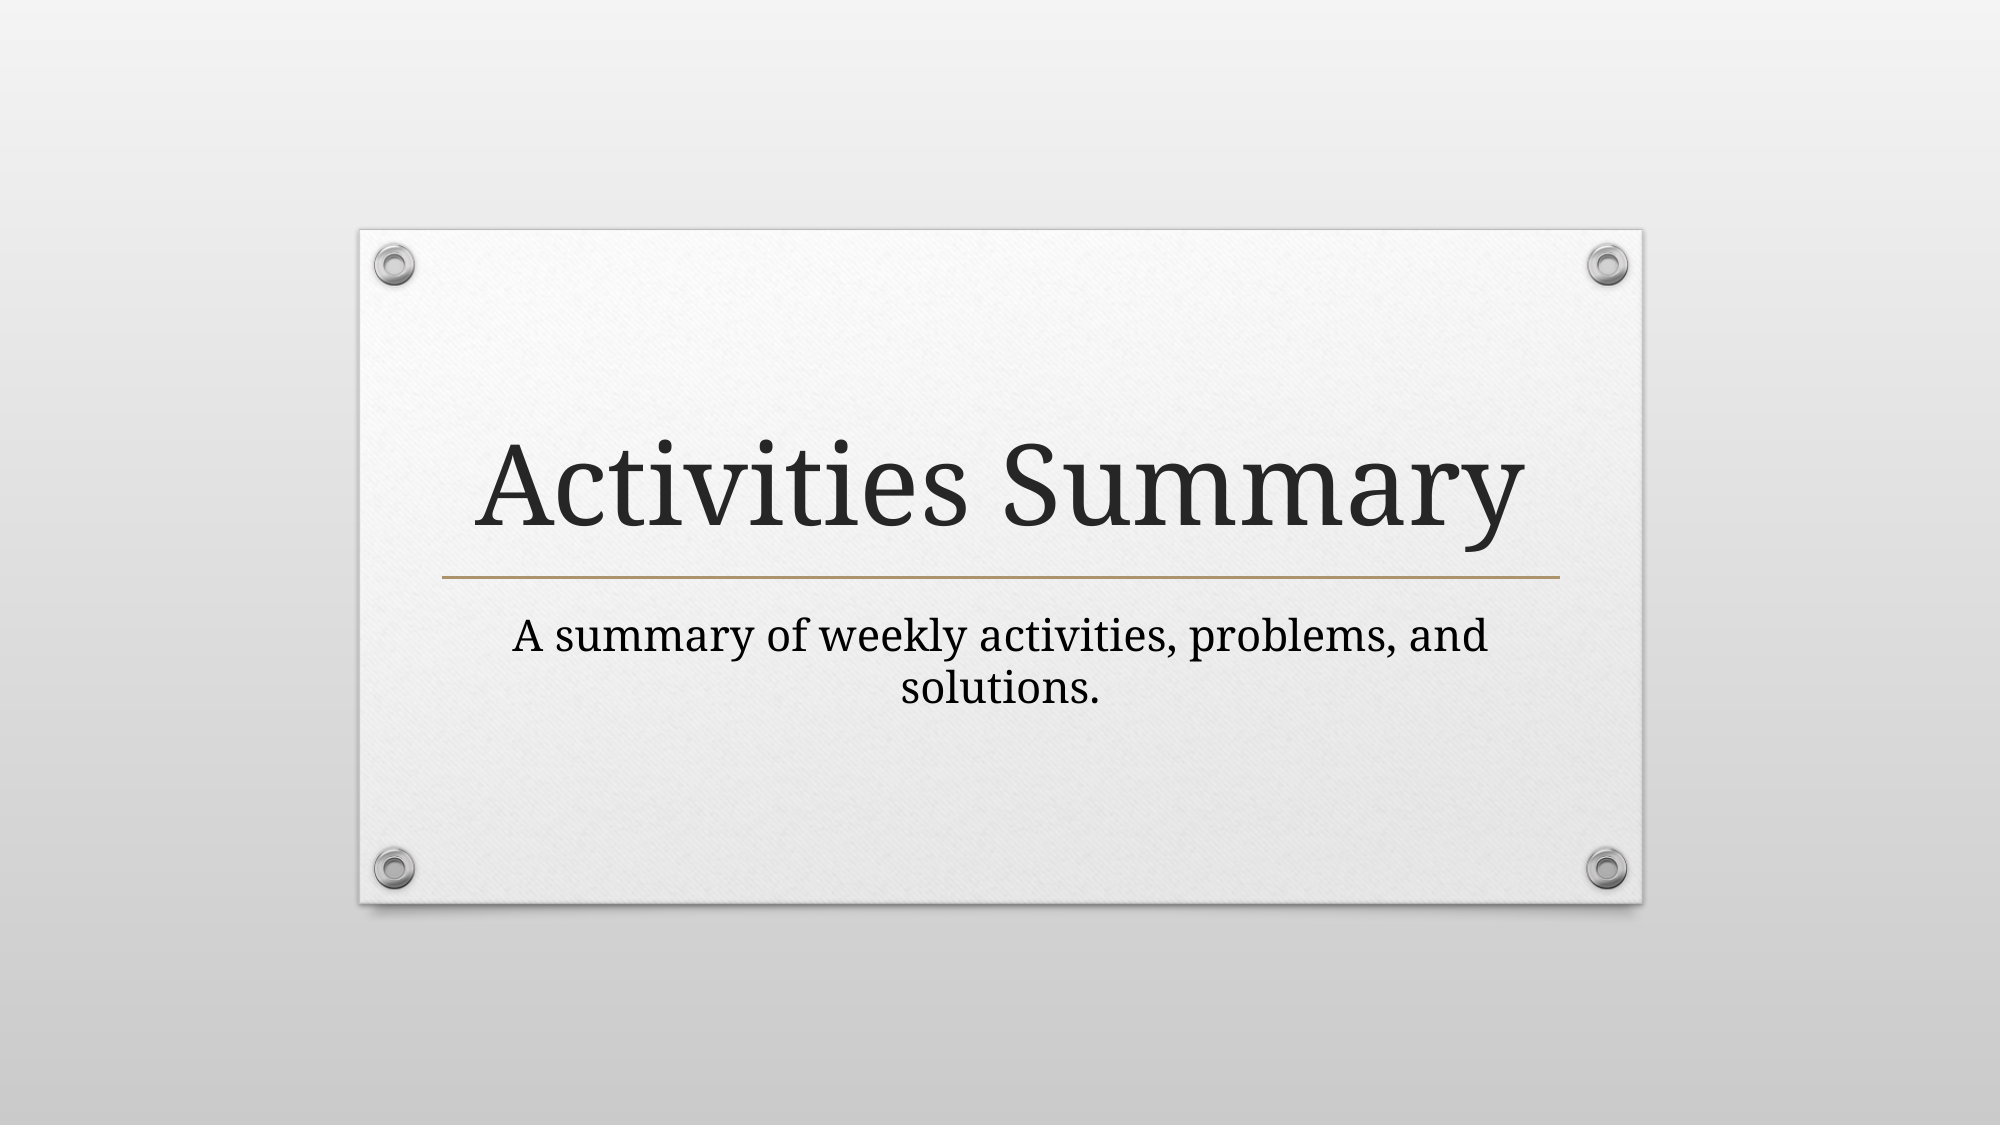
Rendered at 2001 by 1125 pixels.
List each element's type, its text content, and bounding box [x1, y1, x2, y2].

picture [0, 0, 2000, 1125]
title Activities Summary [441, 306, 1560, 556]
subtitle A summary of weekly activities, problems, and solutions. [441, 600, 1560, 817]
